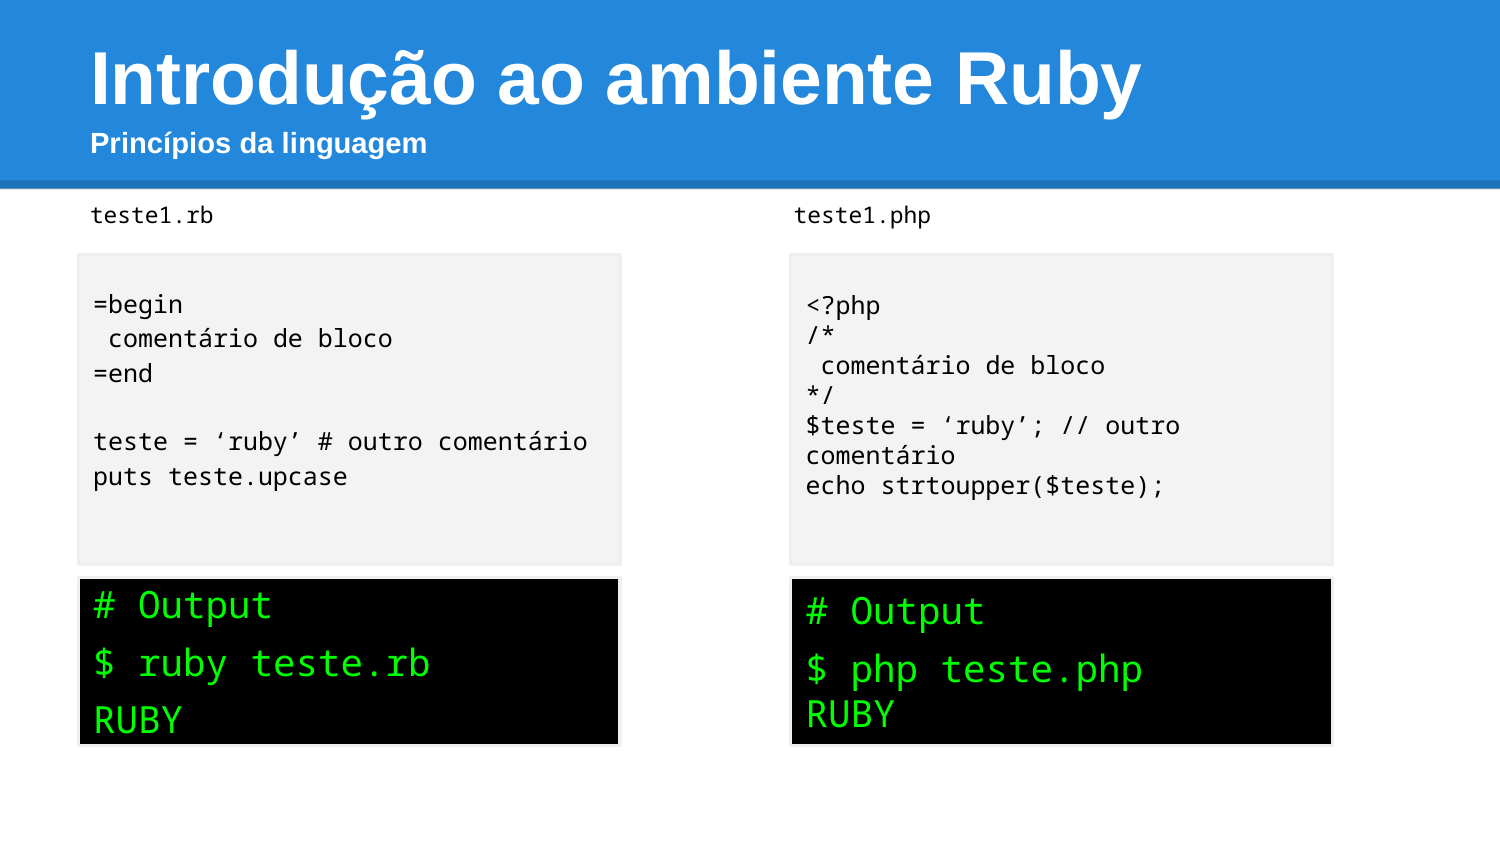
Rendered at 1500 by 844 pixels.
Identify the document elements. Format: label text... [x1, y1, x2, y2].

title Introdução ao ambiente Ruby Princípios da linguagem [75, 33, 1425, 175]
text_box # Output $ ruby teste.rb RUBY [78, 577, 620, 746]
text_box =begin comentário de bloco =end teste = ‘ruby’ # outro comentário puts teste.upcase [78, 254, 620, 565]
list teste1.rb [75, 185, 731, 797]
text_box <?php /* comentário de bloco */ $teste = ‘ruby’; // outro comentário echo strtoupper($teste); [790, 254, 1333, 565]
text_box # Output $ php teste.php RUBY [790, 577, 1333, 746]
list teste1.php [778, 185, 1434, 797]
